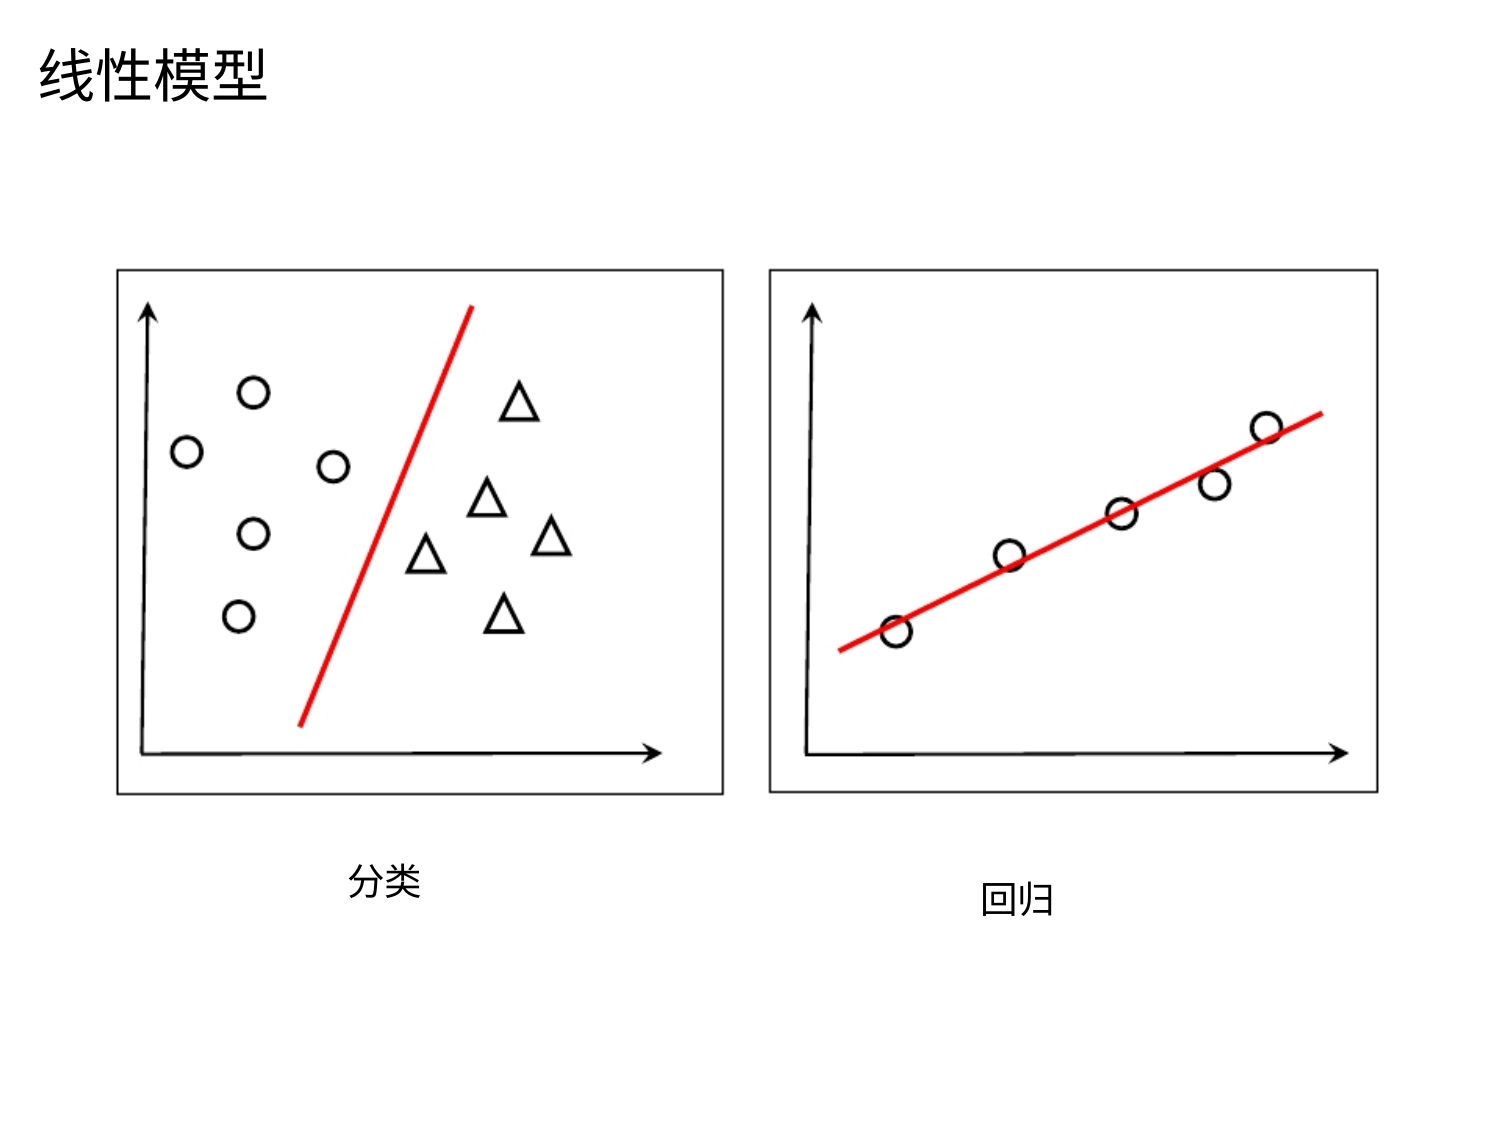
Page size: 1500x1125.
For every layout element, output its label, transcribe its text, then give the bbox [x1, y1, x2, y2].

text_box 线性模型 [37, 52, 271, 93]
picture [0, 94, 1500, 1125]
